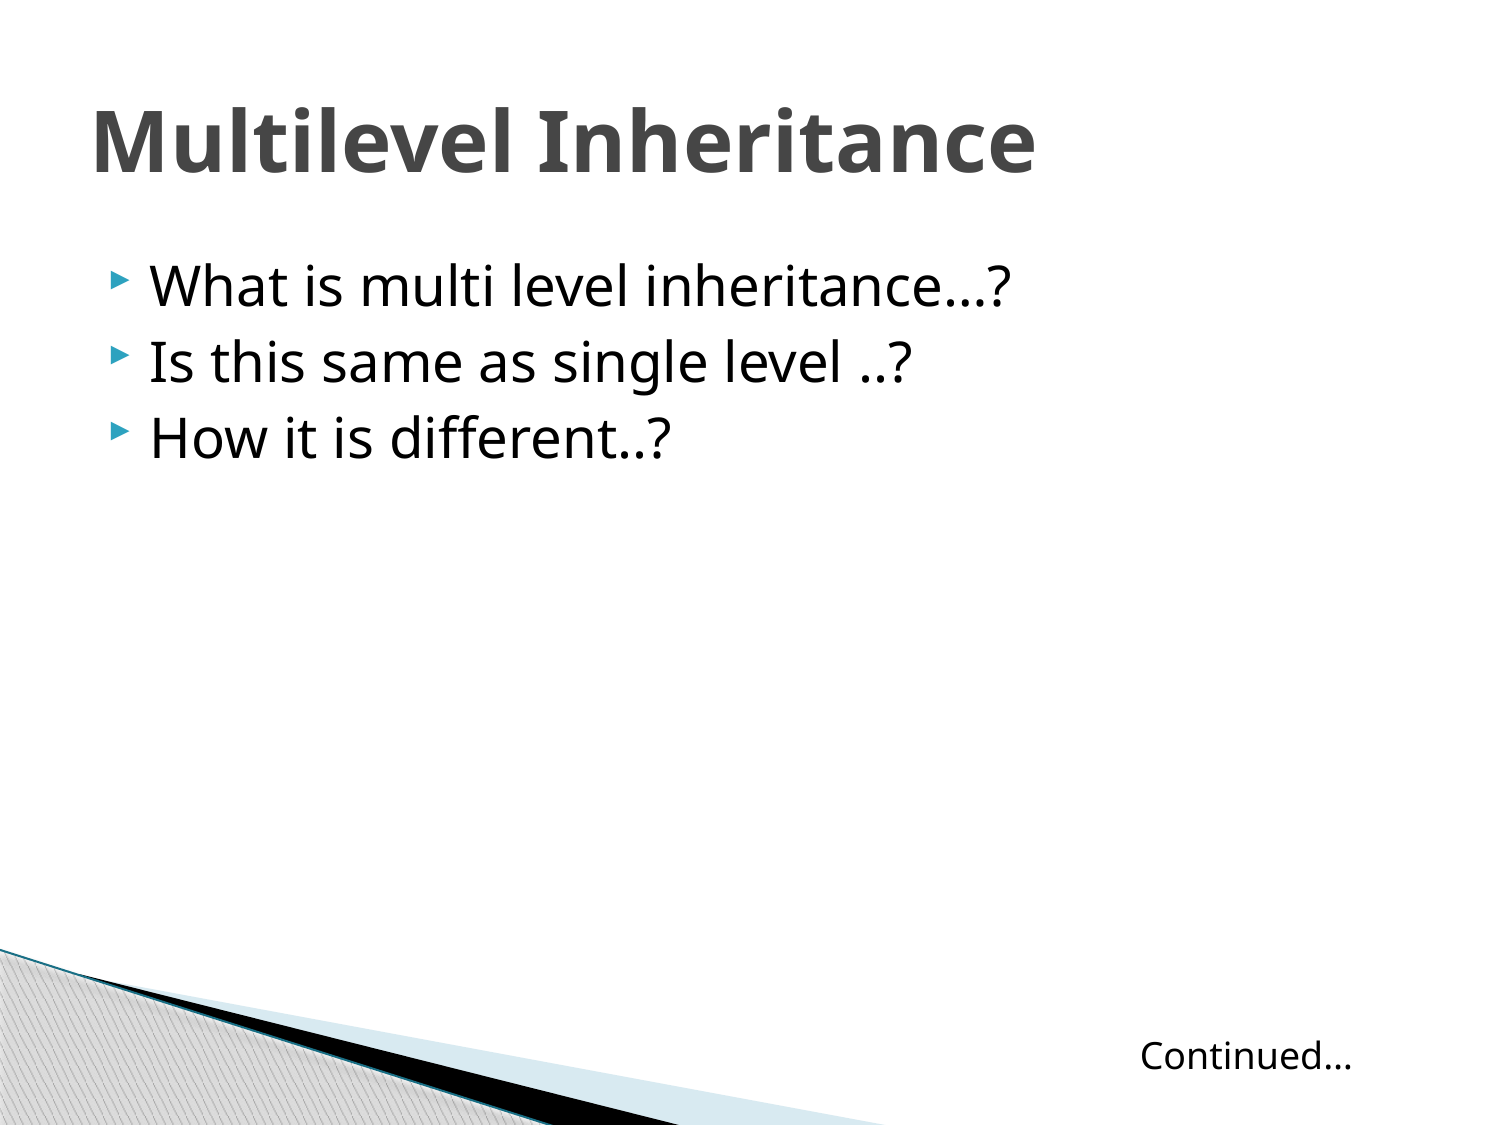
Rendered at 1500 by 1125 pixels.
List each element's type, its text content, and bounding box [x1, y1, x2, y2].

text_box Continued… [1124, 1024, 1425, 1085]
list What is multi level inheritance…? Is this same as single level ..? How it is different..? [75, 243, 1425, 986]
title Multilevel Inheritance [75, 45, 1425, 233]
